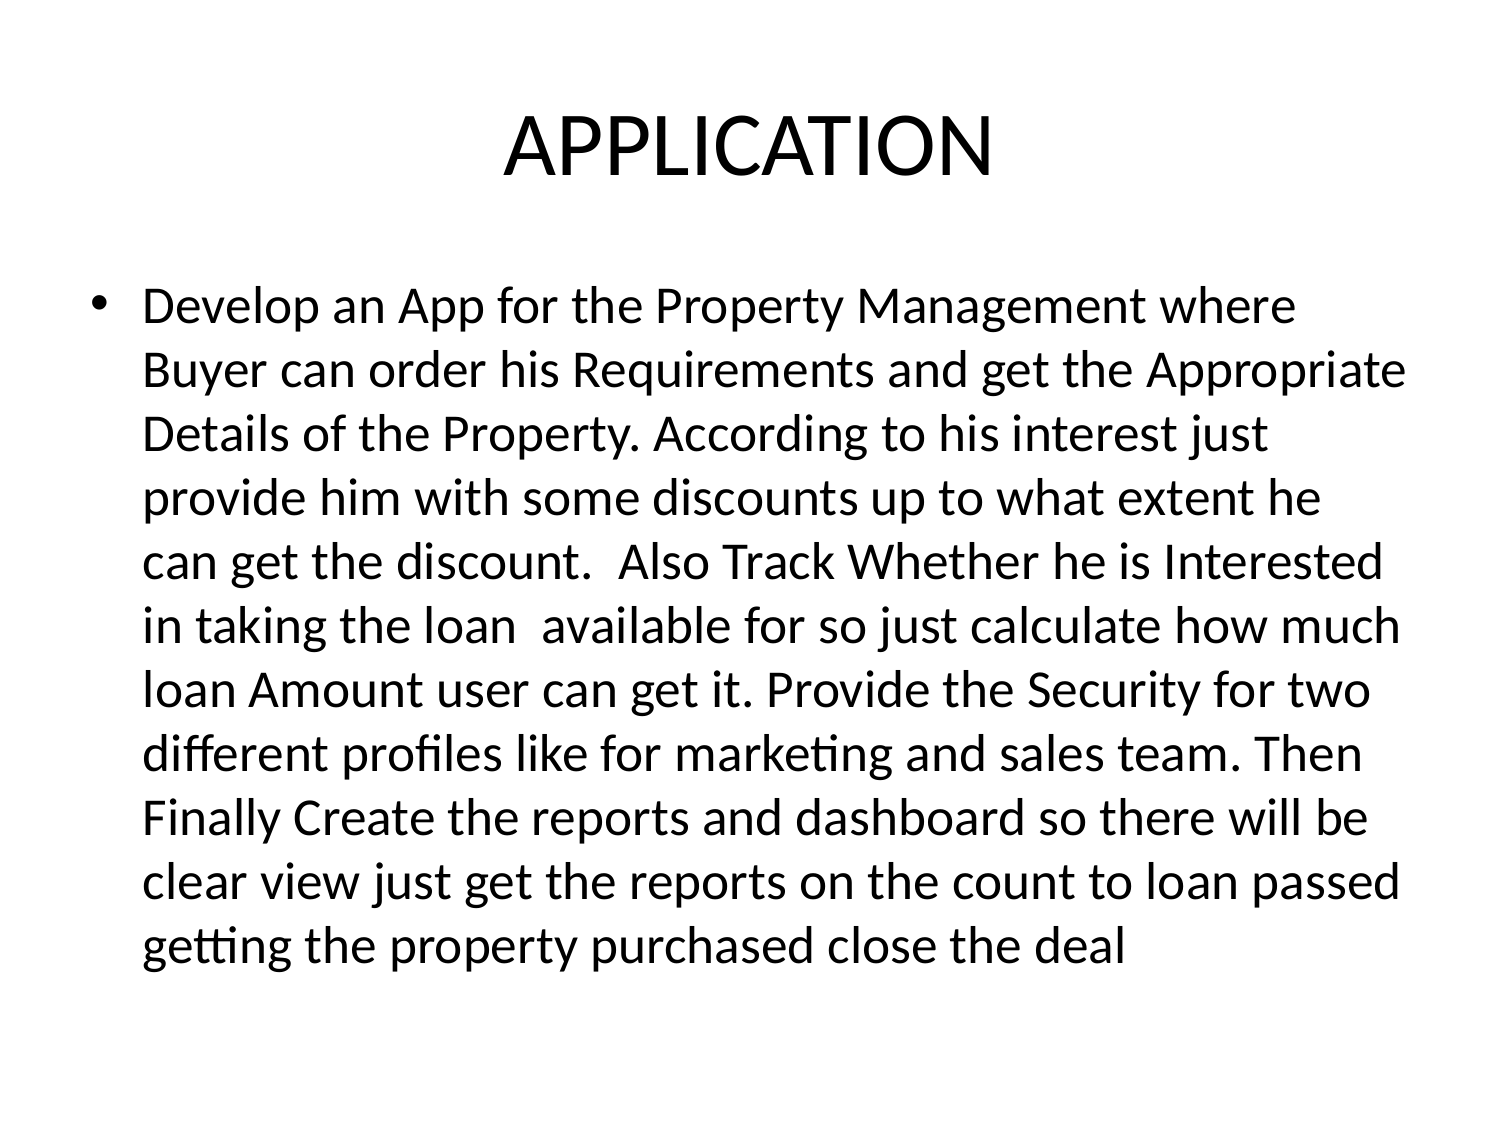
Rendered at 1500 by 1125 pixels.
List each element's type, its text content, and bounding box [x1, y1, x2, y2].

list Develop an App for the Property Management where Buyer can order his Requirements and get the Appropriate Details of the Property. According to his interest just provide him with some discounts up to what extent he can get the discount. Also Track Whether he is Interested in taking the loan available for so just calculate how much loan Amount user can get it. Provide the Security for two different profiles like for marketing and sales team. Then Finally Create the reports and dashboard so there will be clear view just get the reports on the count to loan passed getting the property purchased close the deal [75, 262, 1425, 1005]
title APPLICATION [75, 45, 1425, 233]
